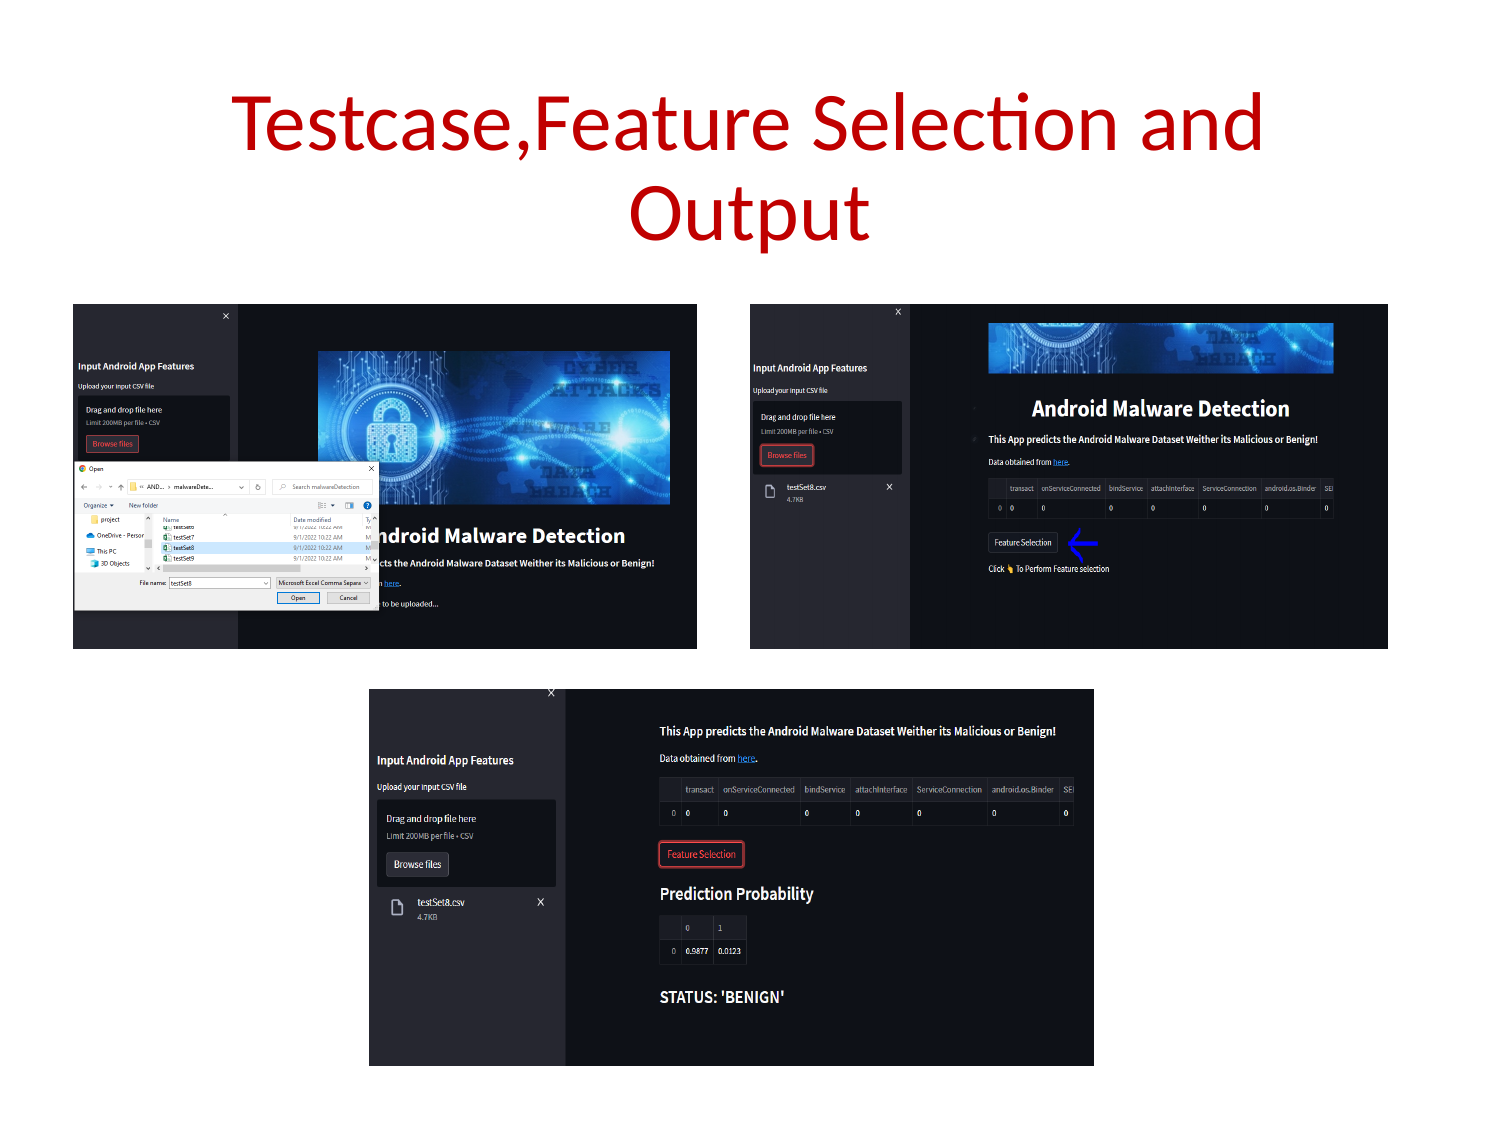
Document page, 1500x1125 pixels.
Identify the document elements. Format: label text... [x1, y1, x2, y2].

picture [369, 689, 1094, 1066]
title Testcase,Feature Selection and Output [103, 59, 1397, 278]
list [73, 304, 697, 649]
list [749, 304, 1388, 649]
